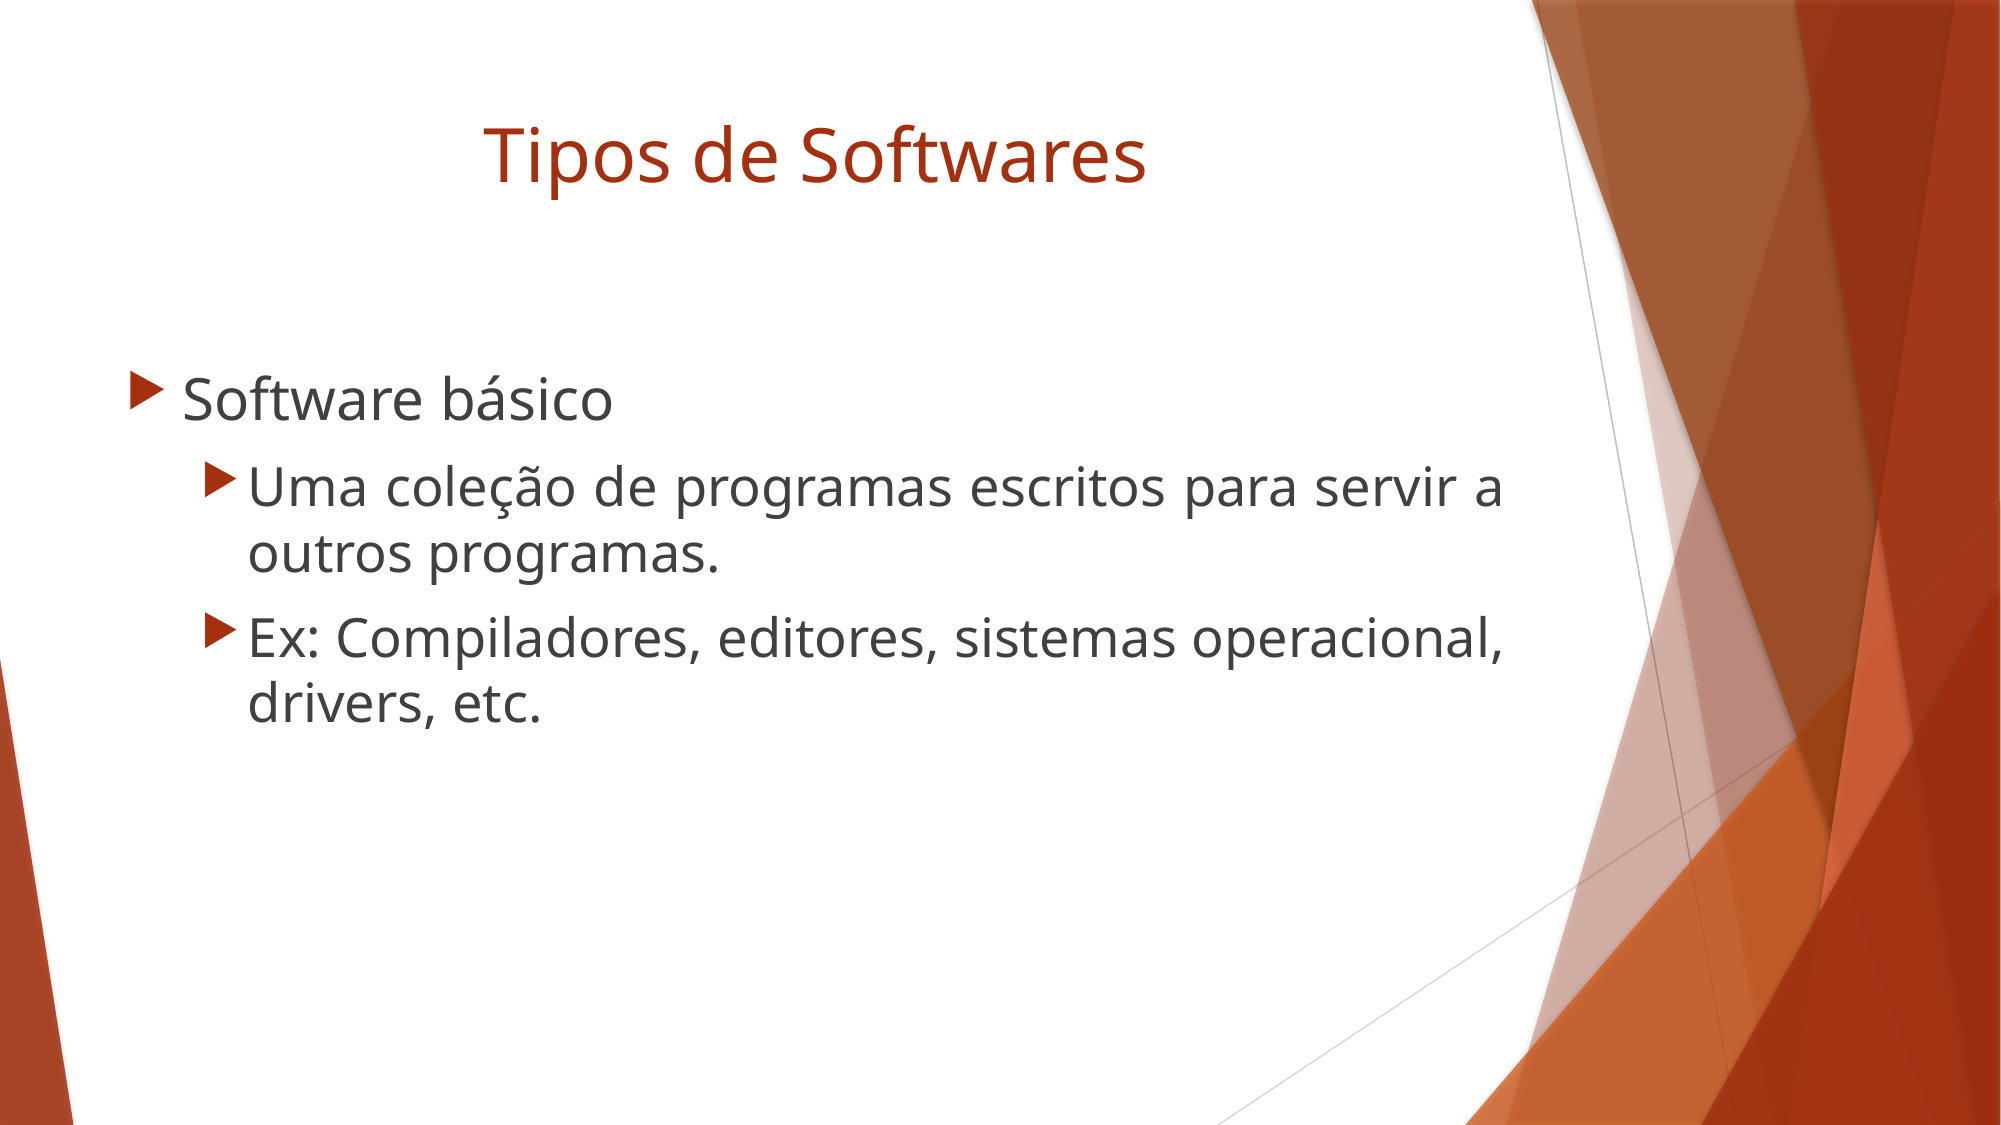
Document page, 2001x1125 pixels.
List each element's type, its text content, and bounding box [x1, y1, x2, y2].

list Software básico Uma coleção de programas escritos para servir a outros programas. Ex: Compiladores, editores, sistemas operacional, drivers, etc. [111, 354, 1522, 992]
title Tipos de Softwares [111, 99, 1522, 317]
